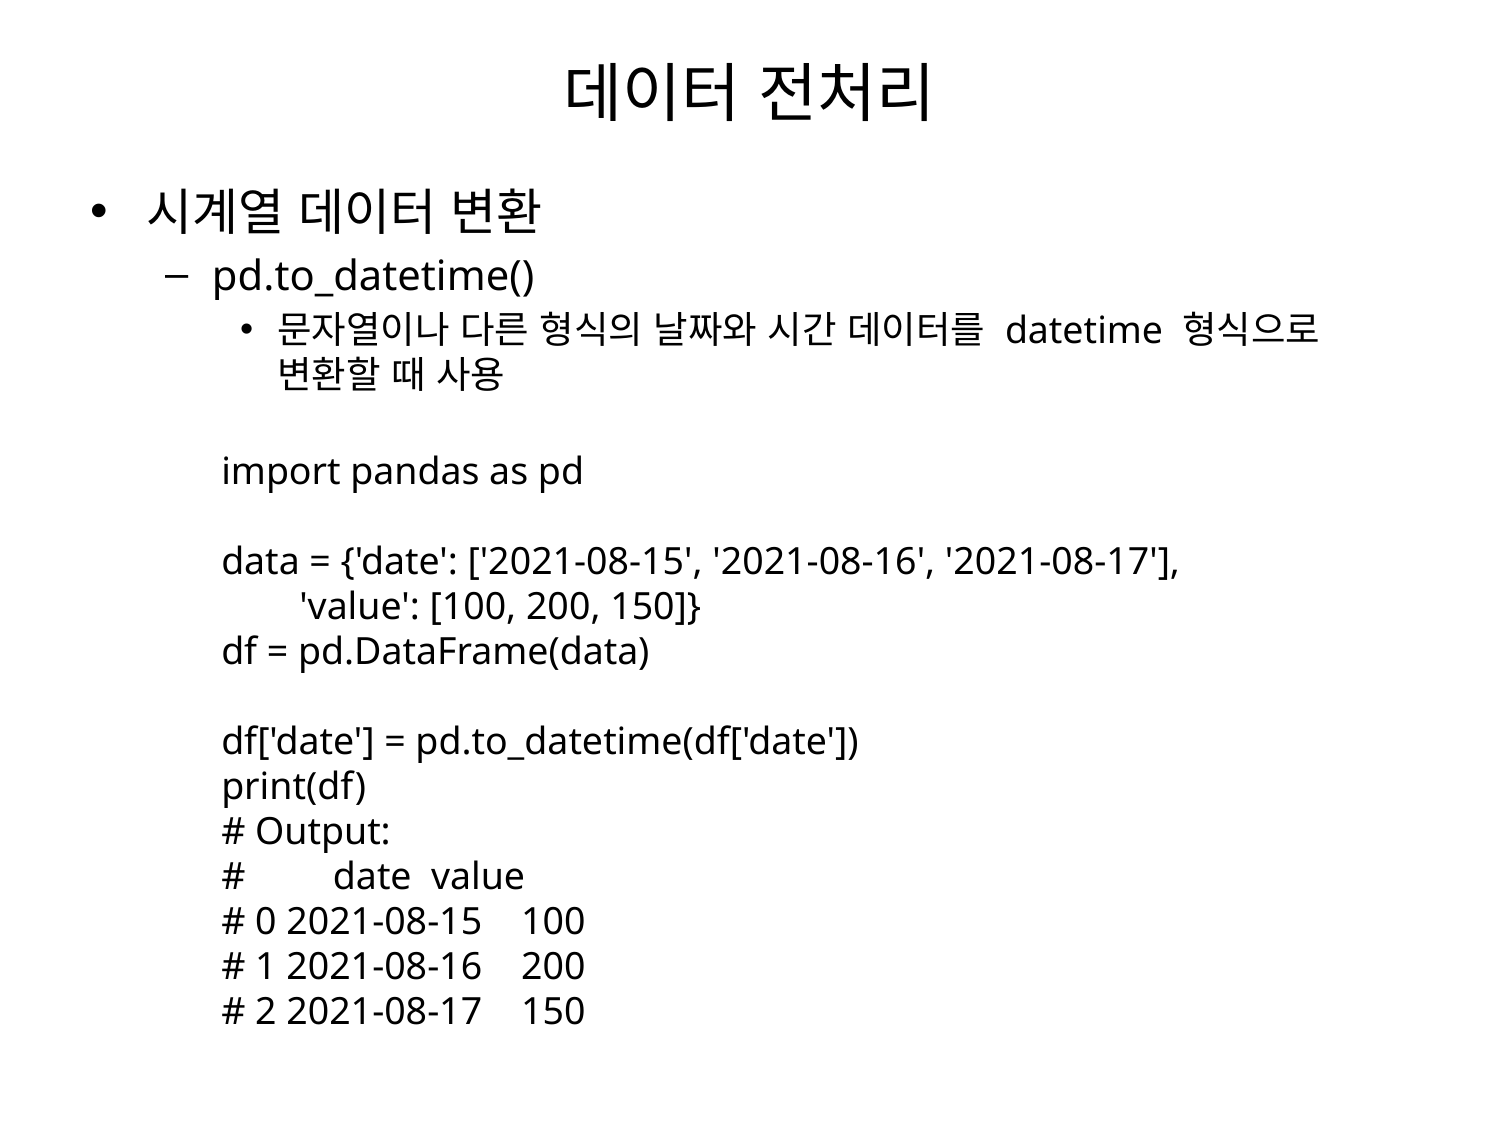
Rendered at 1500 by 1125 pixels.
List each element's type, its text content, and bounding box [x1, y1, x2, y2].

list 시계열 데이터 변환 pd.to_datetime() 문자열이나 다른 형식의 날짜와 시간 데이터를 datetime 형식으로 변환할 때 사용 [75, 172, 1425, 1005]
text_box import pandas as pd data = {'date': ['2021-08-15', '2021-08-16', '2021-08-17'], 'value': [100, 200, 150]} df = pd.DataFrame(data) df['date'] = pd.to_datetime(df['date']) print(df) # Output: # date value # 0 2021-08-15 100 # 1 2021-08-16 200 # 2 2021-08-17 150 [206, 439, 1317, 1039]
title 데이터 전처리 [75, 45, 1425, 138]
